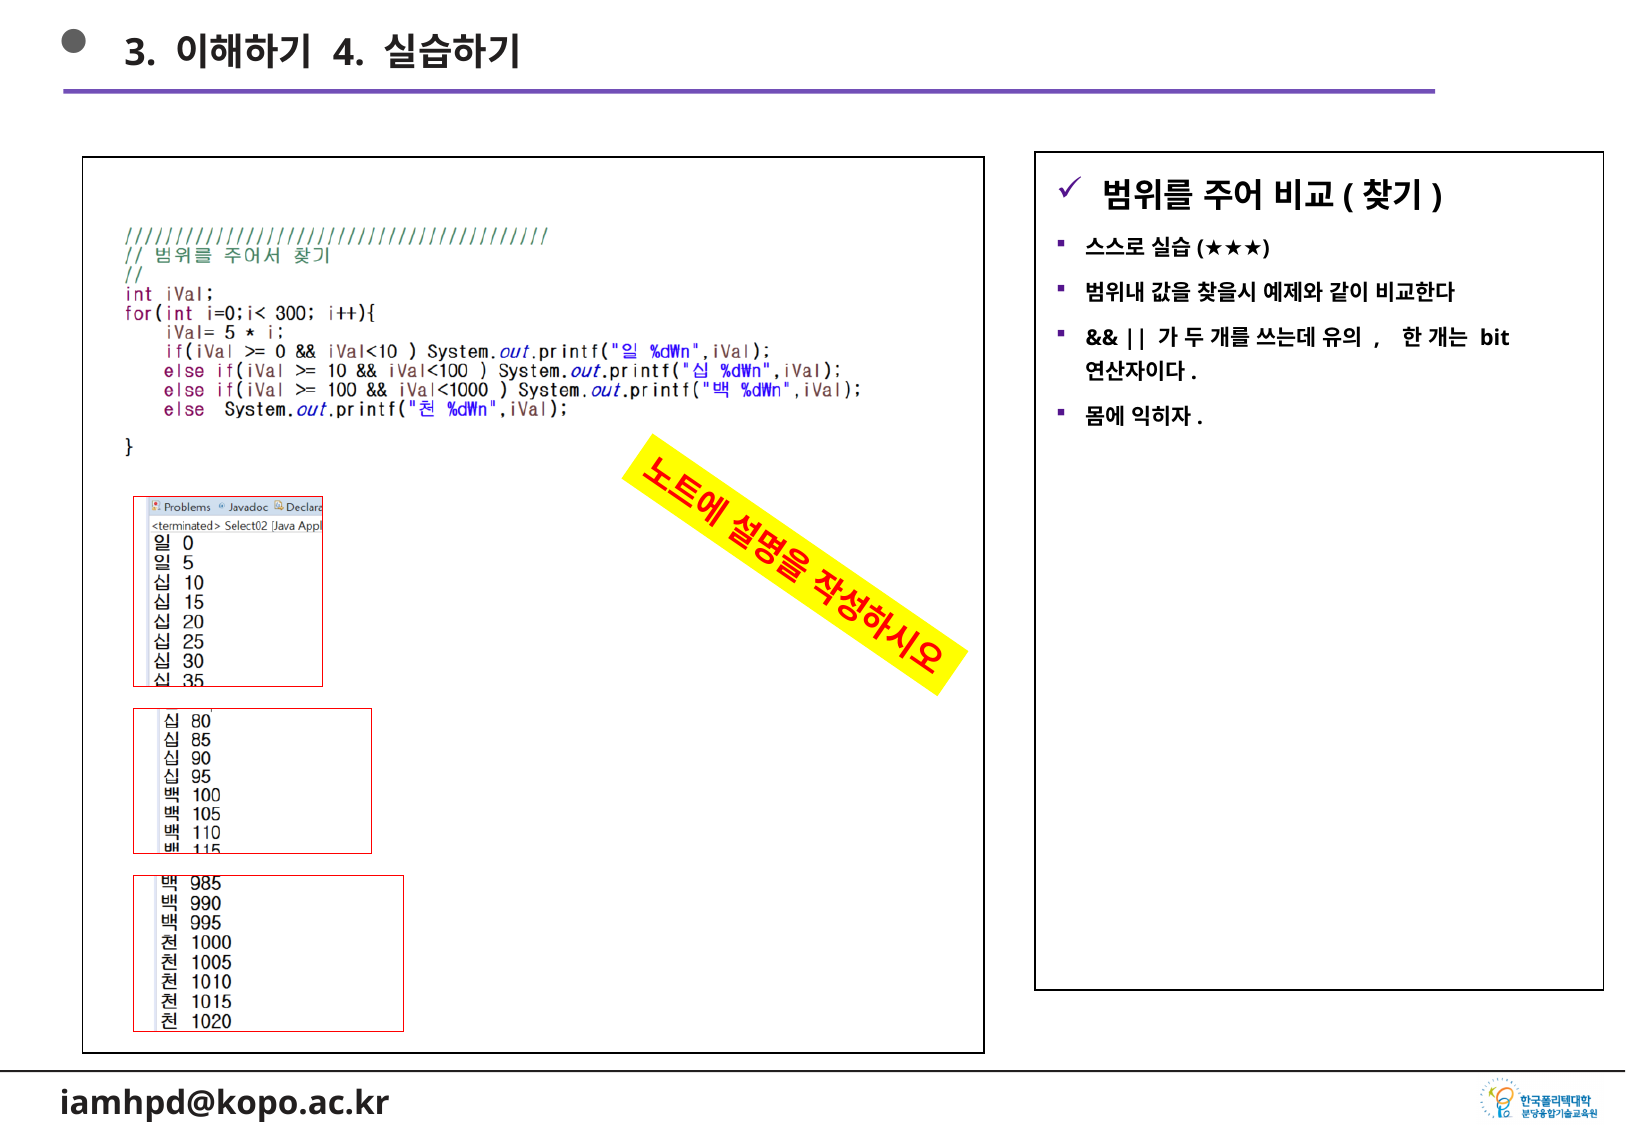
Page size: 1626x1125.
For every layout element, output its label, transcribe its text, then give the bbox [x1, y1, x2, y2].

picture [132, 707, 372, 854]
text_box 범위를 주어 비교(찾기) 스스로 실습(★★★) 범위내 값을 찾을시 예제와 같이 비교한다 && || 가 두 개를 쓰는데 유의 , 한 개는 bit연산자이다. 몸에 익히자. [1034, 152, 1604, 991]
picture [102, 207, 915, 487]
text_box [82, 156, 984, 1054]
picture [1476, 1073, 1604, 1125]
text_box 3. 이해하기 4. 실습하기 [109, 20, 943, 93]
picture [133, 875, 404, 1032]
text_box 노트에 설명을 작성하시오 [645, 495, 969, 697]
picture [133, 495, 323, 687]
